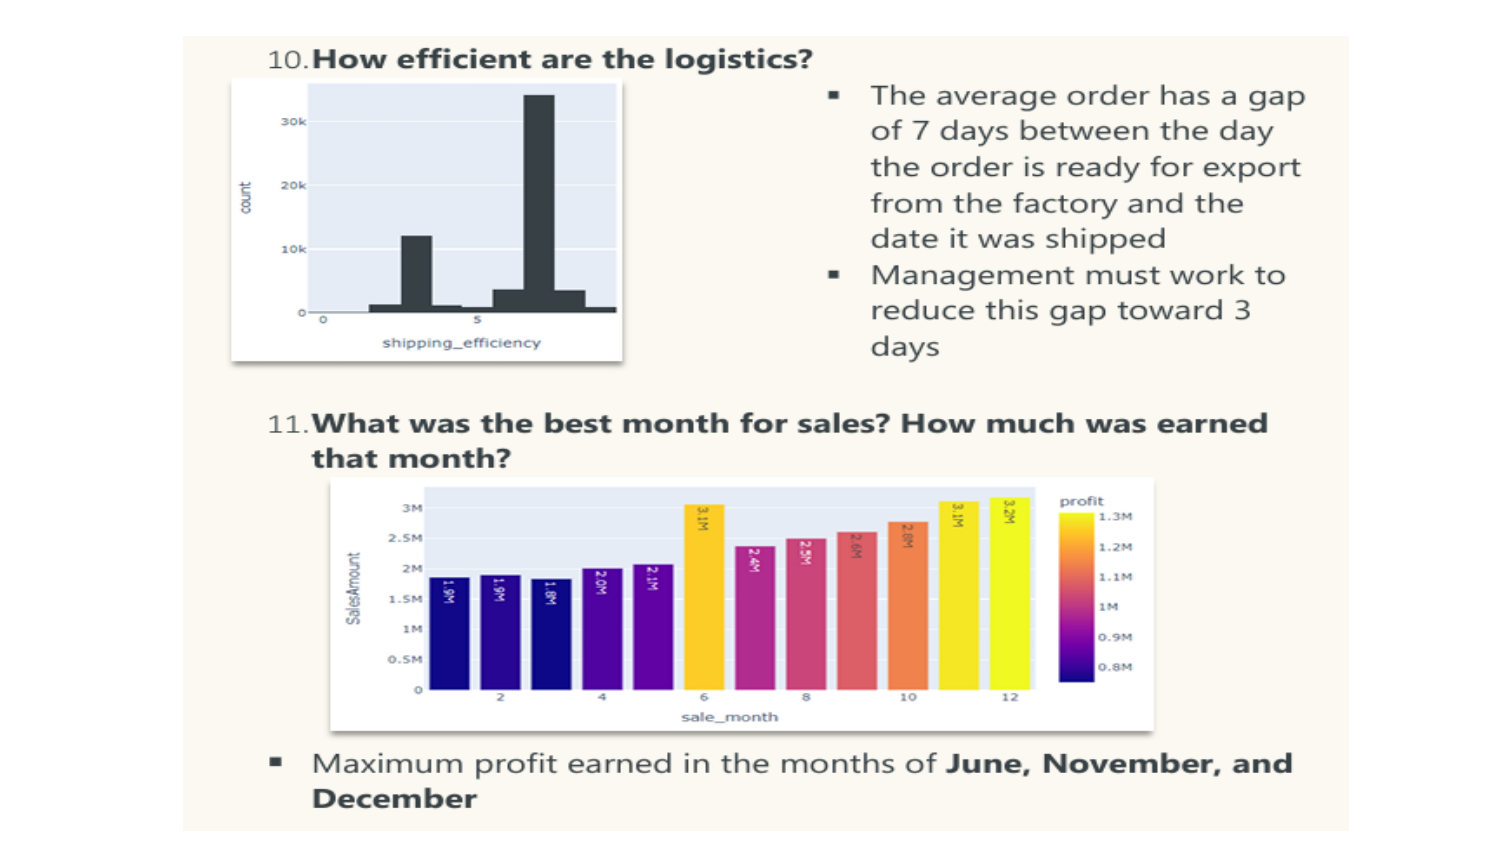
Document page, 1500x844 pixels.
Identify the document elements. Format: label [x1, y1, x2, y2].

picture [183, 36, 1350, 831]
